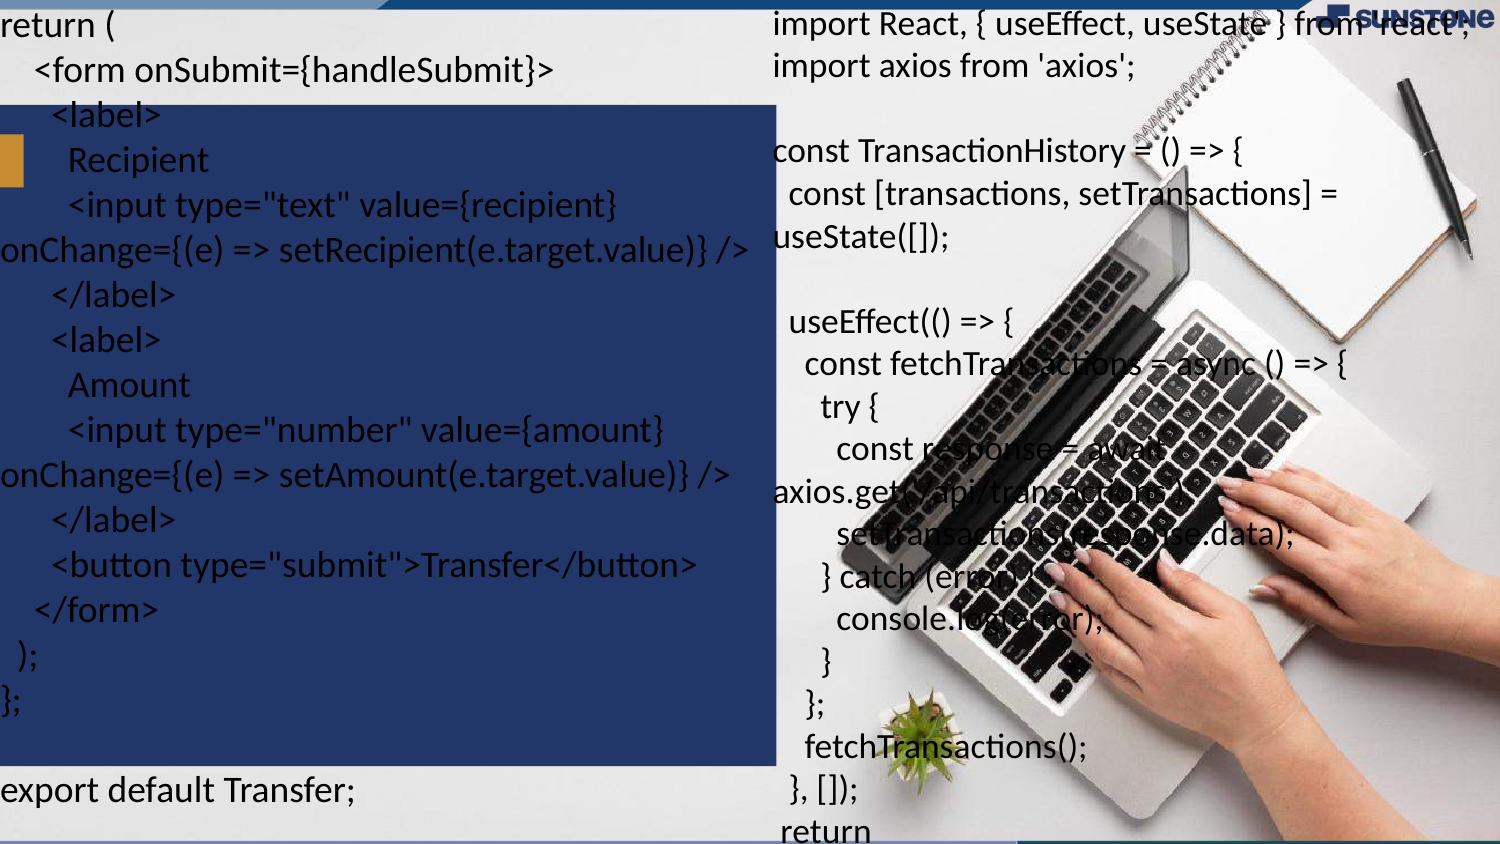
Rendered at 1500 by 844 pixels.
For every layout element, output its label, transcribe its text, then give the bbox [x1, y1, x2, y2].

list return ( <form onSubmit={handleSubmit}> <label> Recipient <input type="text" value={recipient} onChange={(e) => setRecipient(e.target.value)} /> </label> <label> Amount <input type="number" value={amount} onChange={(e) => setAmount(e.target.value)} /> </label> <button type="submit">Transfer</button> </form> ); }; export default Transfer; [0, 0, 772, 844]
list import React, { useEffect, useState } from 'react'; import axios from 'axios'; const TransactionHistory = () => { const [transactions, setTransactions] = useState([]); useEffect(() => { const fetchTransactions = async () => { try { const response = await axios.get('/api/transactions'); setTransactions(response.data); } catch (error) { console.log(error); } }; fetchTransactions(); }, []); return [772, 0, 1500, 844]
